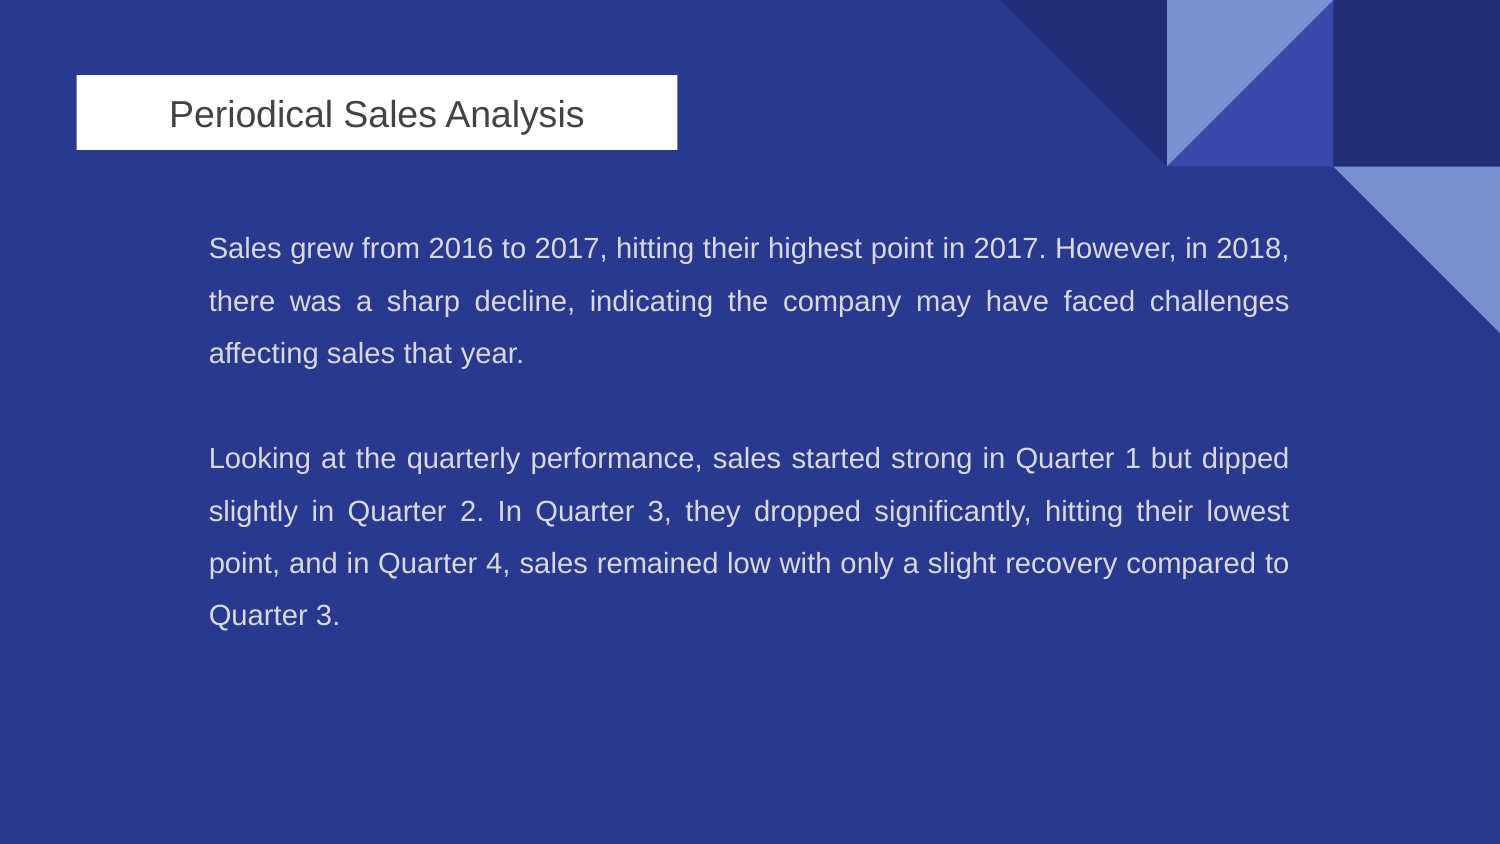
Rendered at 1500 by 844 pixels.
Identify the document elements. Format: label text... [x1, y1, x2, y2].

text_box Sales grew from 2016 to 2017, hitting their highest point in 2017. However, in 2018, there was a sharp decline, indicating the company may have faced challenges affecting sales that year. Looking at the quarterly performance, sales started strong in Quarter 1 but dipped slightly in Quarter 2. In Quarter 3, they dropped significantly, hitting their lowest point, and in Quarter 4, sales remained low with only a slight recovery compared to Quarter 3. [193, 208, 1307, 635]
text_box Periodical Sales Analysis [76, 75, 678, 150]
